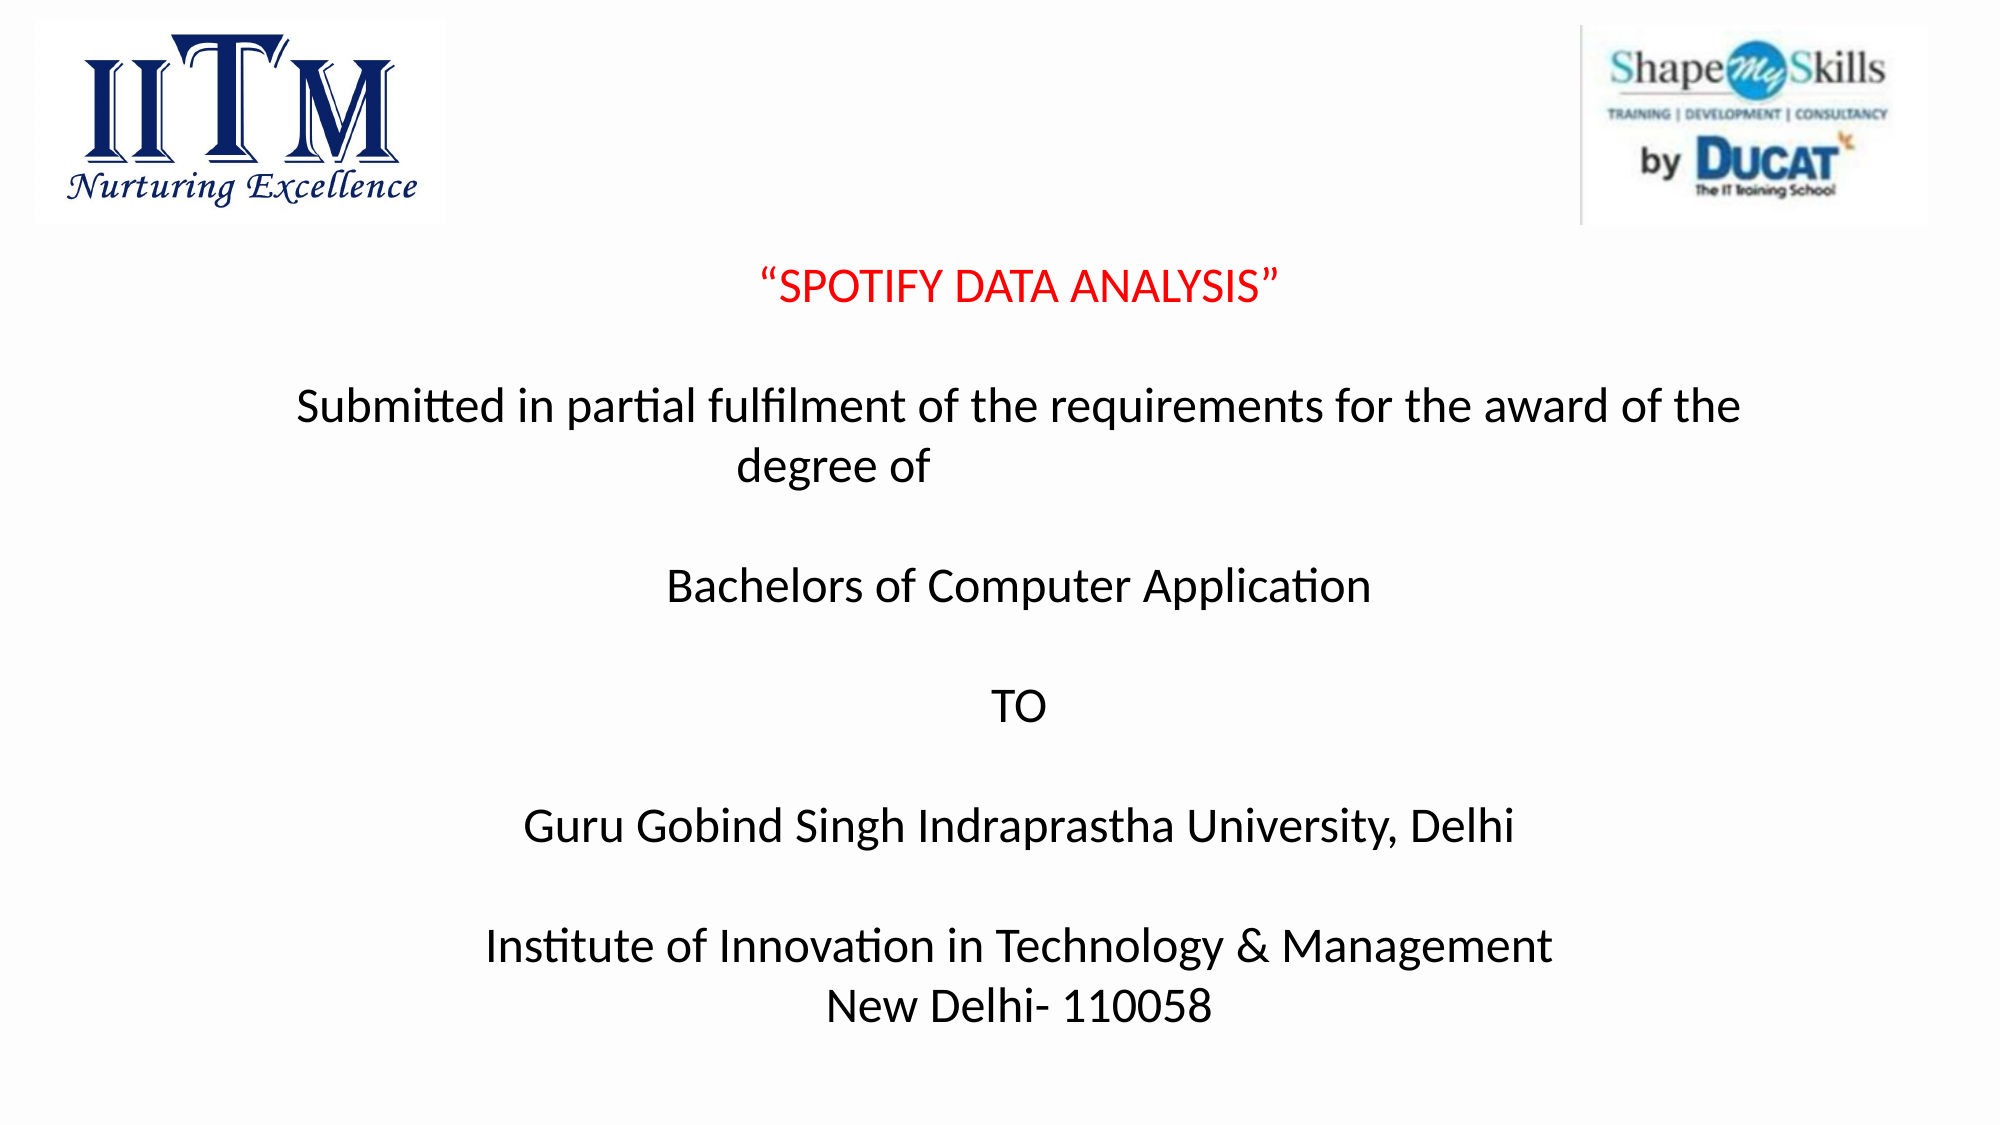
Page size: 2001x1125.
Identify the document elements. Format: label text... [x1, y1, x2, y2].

text_box “SPOTIFY DATA ANALYSIS” Submitted in partial fulfilment of the requirements for the award of the degree of Bachelors of Computer Application TO Guru Gobind Singh Indraprastha University, Delhi Institute of Innovation in Technology & Management New Delhi- 110058 [211, 244, 1827, 1125]
picture [35, 19, 446, 225]
picture [1580, 25, 1928, 225]
